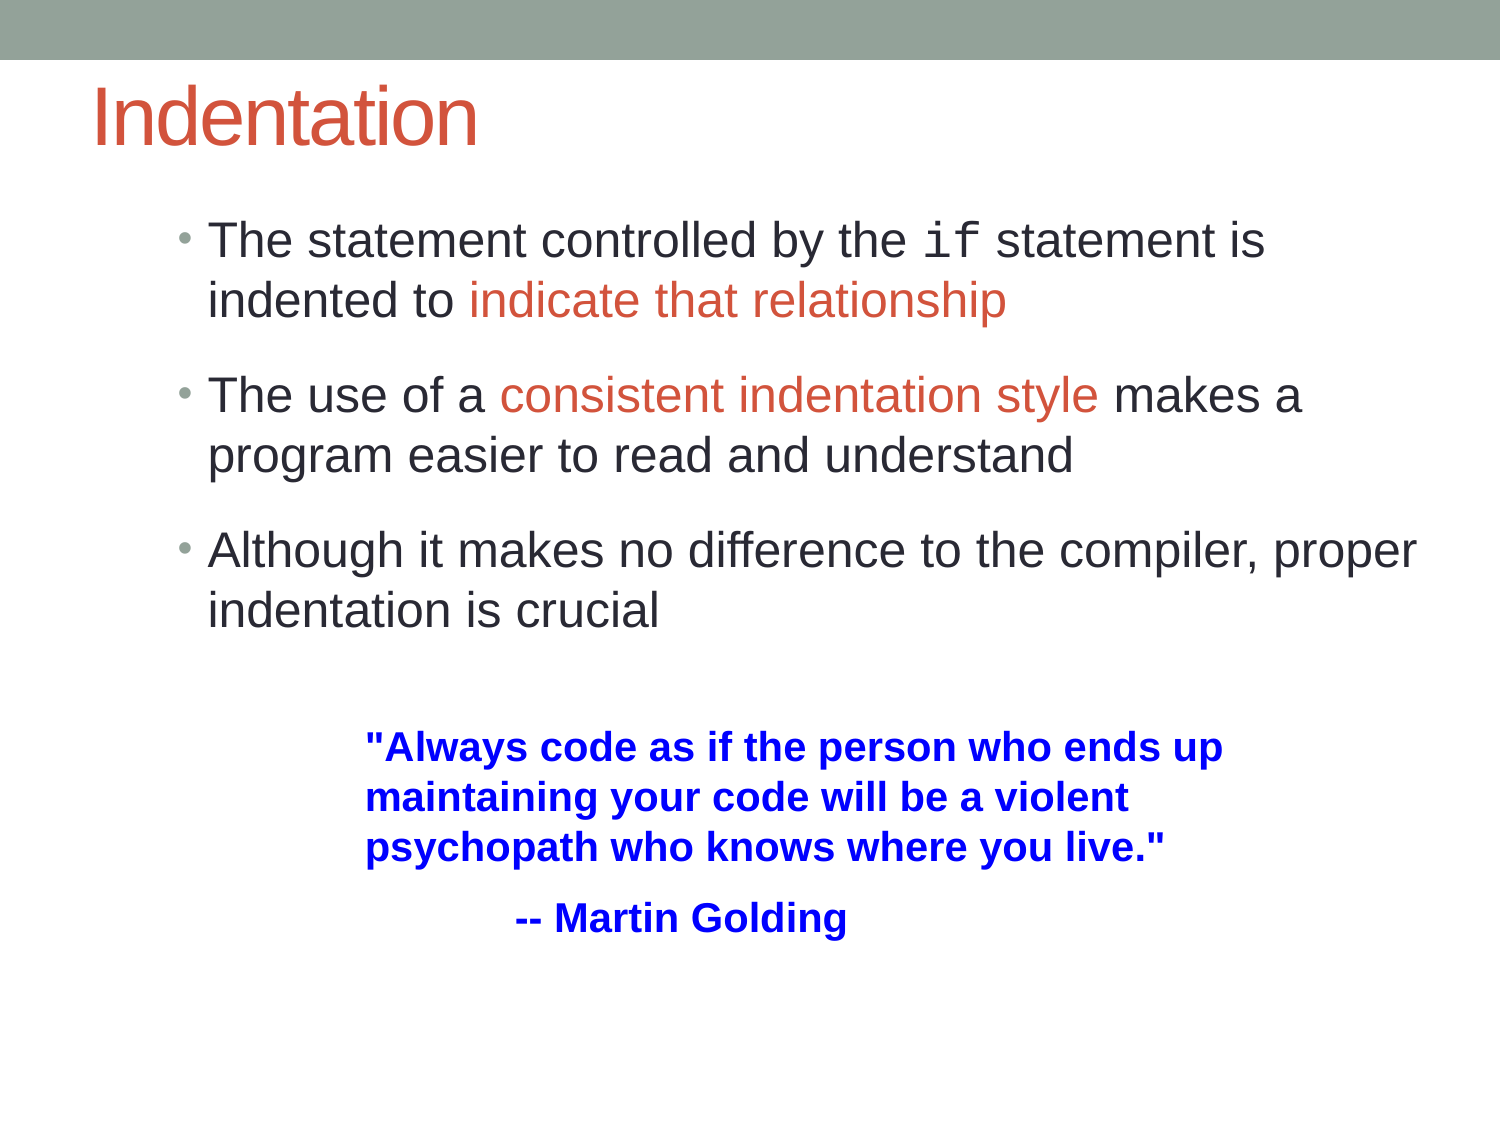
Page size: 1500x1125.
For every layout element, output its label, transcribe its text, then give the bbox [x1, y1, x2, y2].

text_box "Always code as if the person who ends up maintaining your code will be a violent psychopath who knows where you live." -- Martin Golding [350, 712, 1288, 949]
list The statement controlled by the if statement is indented to indicate that relationship The use of a consistent indentation style makes a program easier to read and understand Although it makes no difference to the compiler, proper indentation is crucial [162, 200, 1463, 688]
title Indentation [75, 30, 1425, 194]
